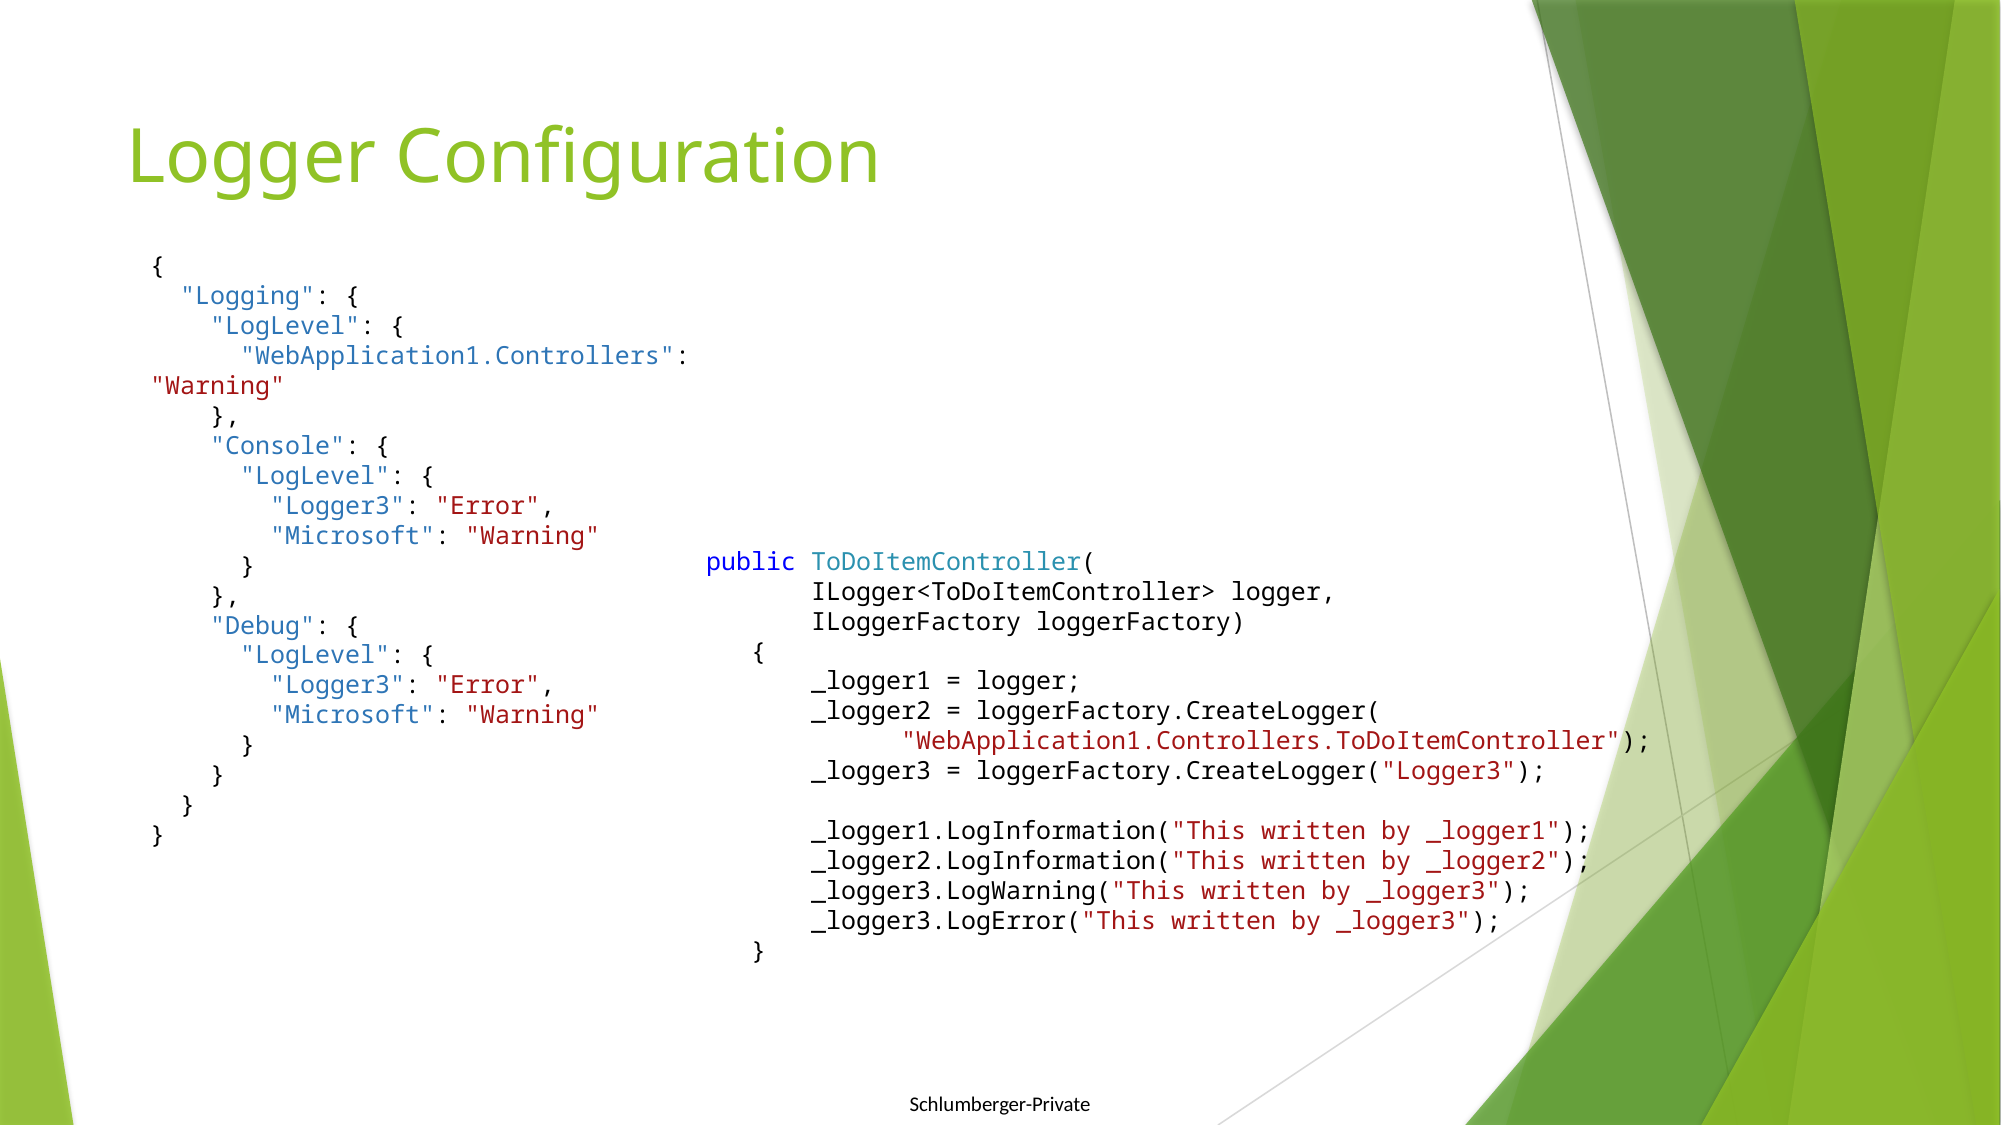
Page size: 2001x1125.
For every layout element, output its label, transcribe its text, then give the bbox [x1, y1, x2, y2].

title Logger Configuration [111, 99, 1522, 217]
text_box { "Logging": { "LogLevel": { "WebApplication1.Controllers": "Warning" }, "Console": { "LogLevel": { "Logger3": "Error", "Microsoft": "Warning" } }, "Debug": { "LogLevel": { "Logger3": "Error", "Microsoft": "Warning" } } } } [135, 242, 842, 856]
text_box public ToDoItemController( ILogger<ToDoItemController> logger, ILoggerFactory loggerFactory) { _logger1 = logger; _logger2 = loggerFactory.CreateLogger( "WebApplication1.Controllers.ToDoItemController"); _logger3 = loggerFactory.CreateLogger("Logger3"); _logger1.LogInformation("This written by _logger1"); _logger2.LogInformation("This written by _logger2"); _logger3.LogWarning("This written by _logger3"); _logger3.LogError("This written by _logger3"); } [676, 537, 1774, 972]
